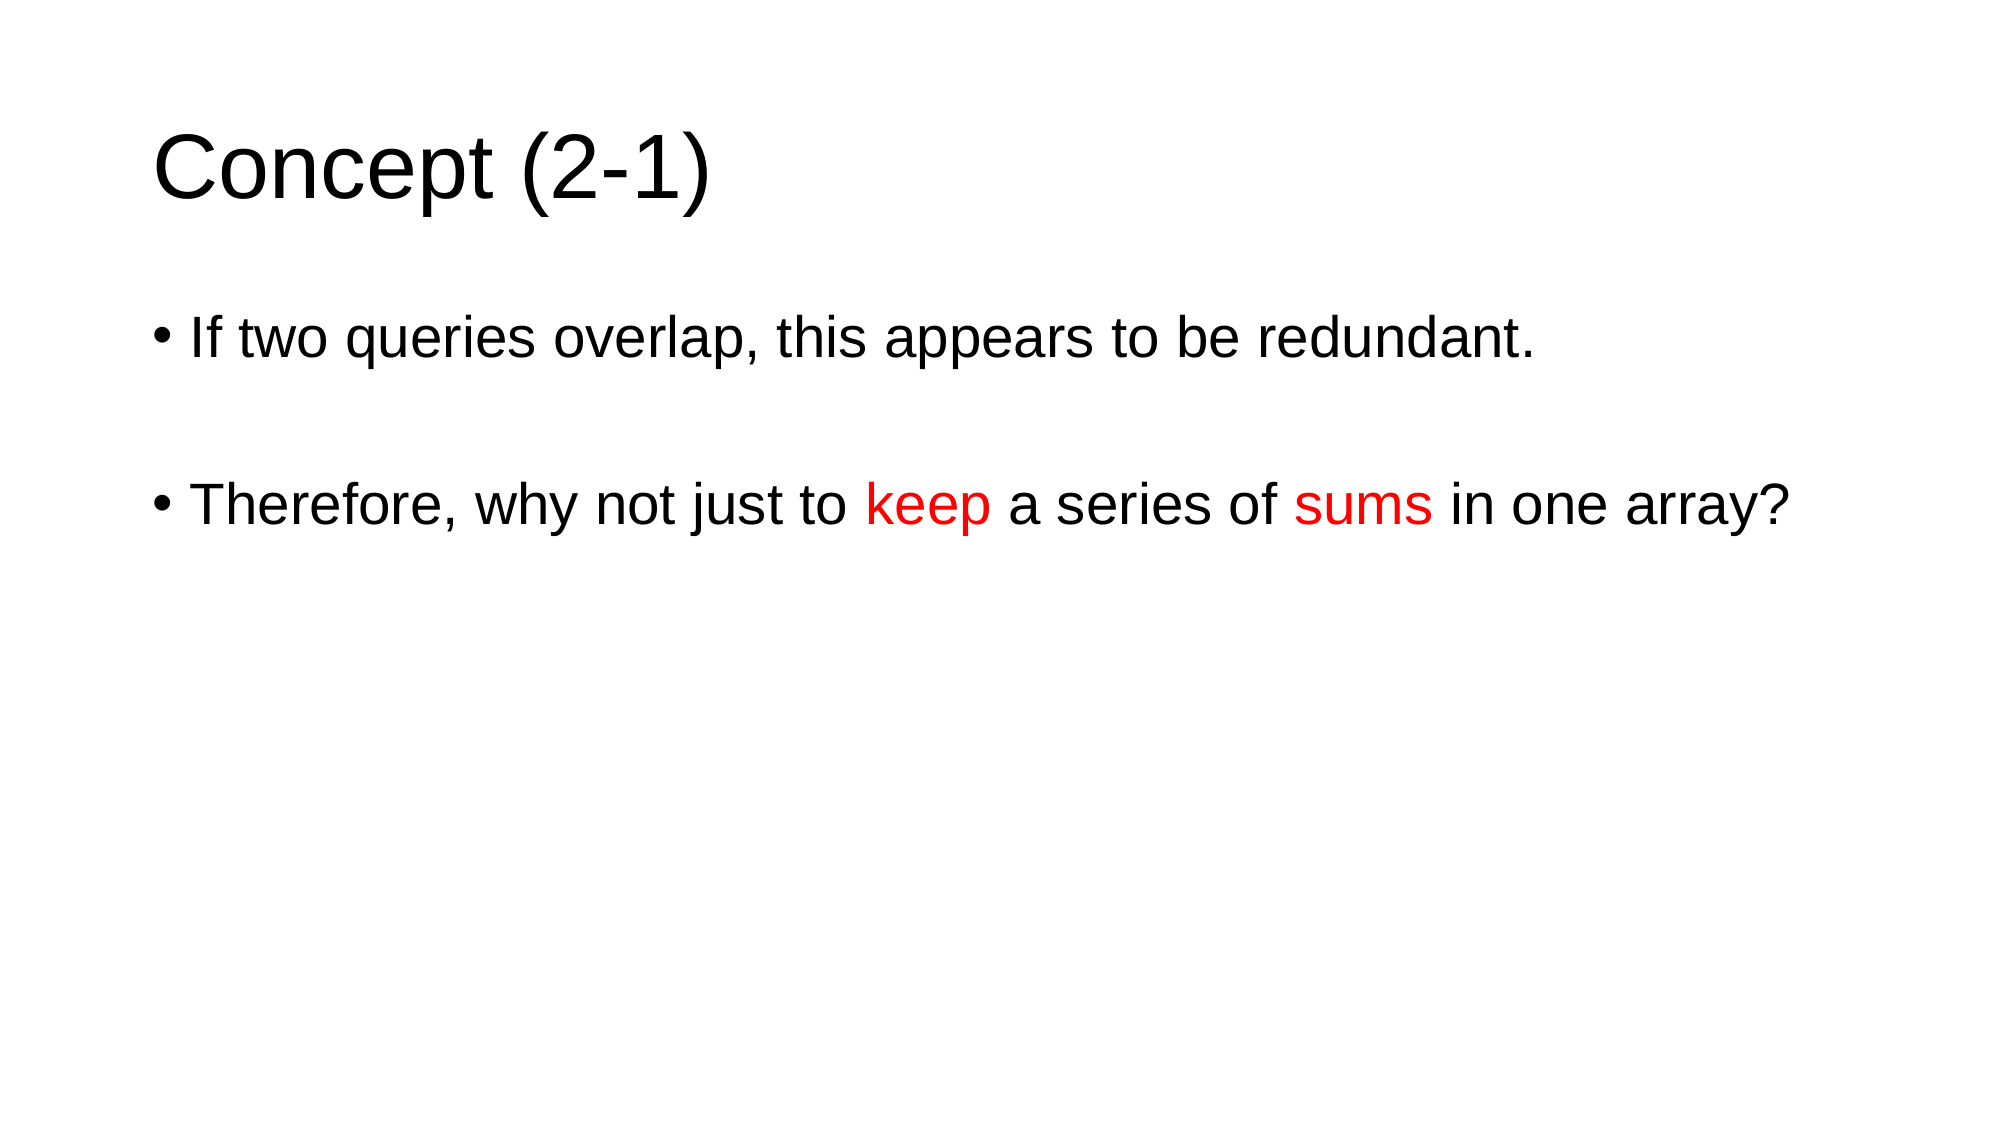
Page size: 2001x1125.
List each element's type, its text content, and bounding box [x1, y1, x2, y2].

title Concept (2-1) [137, 59, 1863, 278]
list If two queries overlap, this appears to be redundant. Therefore, why not just to keep a series of sums in one array? [137, 299, 1863, 1014]
